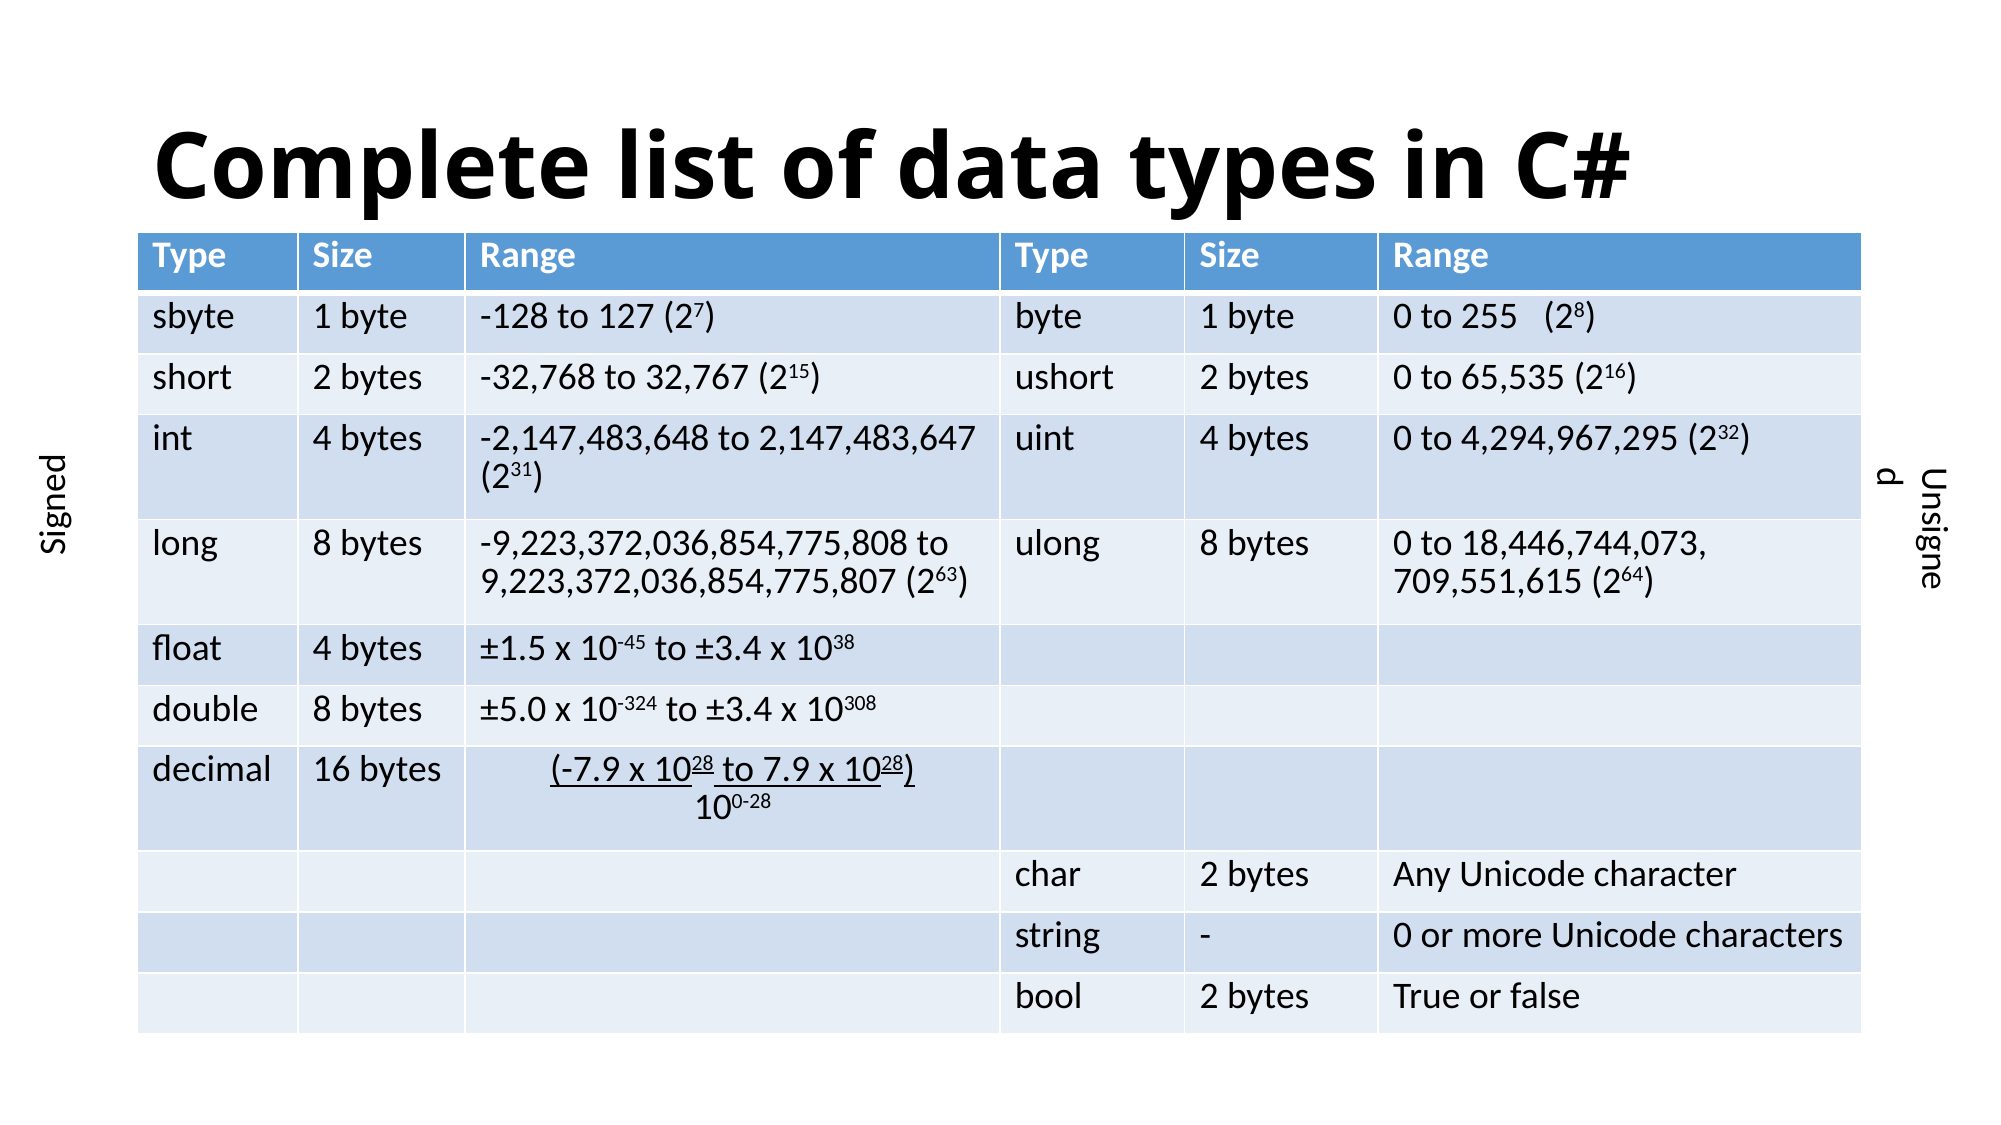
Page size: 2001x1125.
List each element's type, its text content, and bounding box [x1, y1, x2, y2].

text_box Signed [20, 452, 97, 571]
table_cell 8 bytes [299, 520, 464, 624]
table_cell 1 byte [1185, 296, 1377, 353]
table_cell char [1001, 852, 1184, 911]
table_cell [299, 974, 464, 1033]
table_header Type [1001, 233, 1184, 290]
table_cell 16 bytes [299, 747, 464, 850]
table_cell [1379, 747, 1861, 850]
table_cell [1185, 686, 1377, 745]
table_cell -32,768 to 32,767 (215) [466, 355, 999, 414]
table_cell 4 bytes [1185, 415, 1377, 519]
table_cell 2 bytes [1185, 852, 1377, 911]
table_cell bool [1001, 974, 1184, 1033]
table_header Size [1185, 233, 1377, 290]
table_cell 4 bytes [299, 415, 464, 519]
table_cell 4 bytes [299, 625, 464, 685]
table_cell 0 or more Unicode characters [1379, 913, 1861, 972]
table_cell float [138, 625, 297, 685]
table_cell decimal [138, 747, 297, 850]
table_cell uint [1001, 415, 1184, 519]
table_cell 0 to 4,294,967,295 (232) [1379, 415, 1861, 519]
table_cell 0 to 18,446,744,073, 709,551,615 (264) [1379, 520, 1861, 624]
table_cell 1 byte [299, 296, 464, 353]
text_box Unsigned [1891, 452, 1968, 623]
table_cell long [138, 520, 297, 624]
table_cell short [138, 355, 297, 414]
table_cell - [1185, 913, 1377, 972]
table_cell [466, 852, 999, 911]
table_cell [1001, 625, 1184, 685]
table_cell -2,147,483,648 to 2,147,483,647 (231) [466, 415, 999, 519]
table_cell -128 to 127 (27) [466, 296, 999, 353]
table_cell 8 bytes [1185, 520, 1377, 624]
table_cell string [1001, 913, 1184, 972]
table_cell 2 bytes [299, 355, 464, 414]
table_cell 8 bytes [299, 686, 464, 745]
table_header Range [466, 233, 999, 290]
table_cell [1379, 686, 1861, 745]
table_cell -9,223,372,036,854,775,808 to 9,223,372,036,854,775,807 (263) [466, 520, 999, 624]
table_cell [466, 974, 999, 1033]
table_header Size [299, 233, 464, 290]
table_cell [1379, 625, 1861, 685]
table_cell [138, 974, 297, 1033]
table_cell [138, 852, 297, 911]
table_cell [299, 852, 464, 911]
table_header Type [138, 233, 297, 290]
table_cell 0 to 255 (28) [1379, 296, 1861, 353]
table_cell [466, 913, 999, 972]
table_cell True or false [1379, 974, 1861, 1033]
table_cell byte [1001, 296, 1184, 353]
table_cell [1001, 747, 1184, 850]
table_cell [1185, 747, 1377, 850]
table_cell 2 bytes [1185, 355, 1377, 414]
table_cell ±1.5 x 10-45 to ±3.4 x 1038 [466, 625, 999, 685]
table_cell ulong [1001, 520, 1184, 624]
table_cell [299, 913, 464, 972]
table_cell double [138, 686, 297, 745]
table_cell (-7.9 x 1028 to 7.9 x 1028) 100-28 [466, 747, 999, 850]
table_cell sbyte [138, 296, 297, 353]
table_cell [1185, 625, 1377, 685]
table_cell ±5.0 x 10-324 to ±3.4 x 10308 [466, 686, 999, 745]
table_cell [1001, 686, 1184, 745]
table_cell 2 bytes [1185, 974, 1377, 1033]
table_cell [138, 913, 297, 972]
table_cell int [138, 415, 297, 519]
title Complete list of data types in C# [137, 59, 1863, 231]
table_cell Any Unicode character [1379, 852, 1861, 911]
table_cell ushort [1001, 355, 1184, 414]
table_cell 0 to 65,535 (216) [1379, 355, 1861, 414]
table_header Range [1379, 233, 1861, 290]
